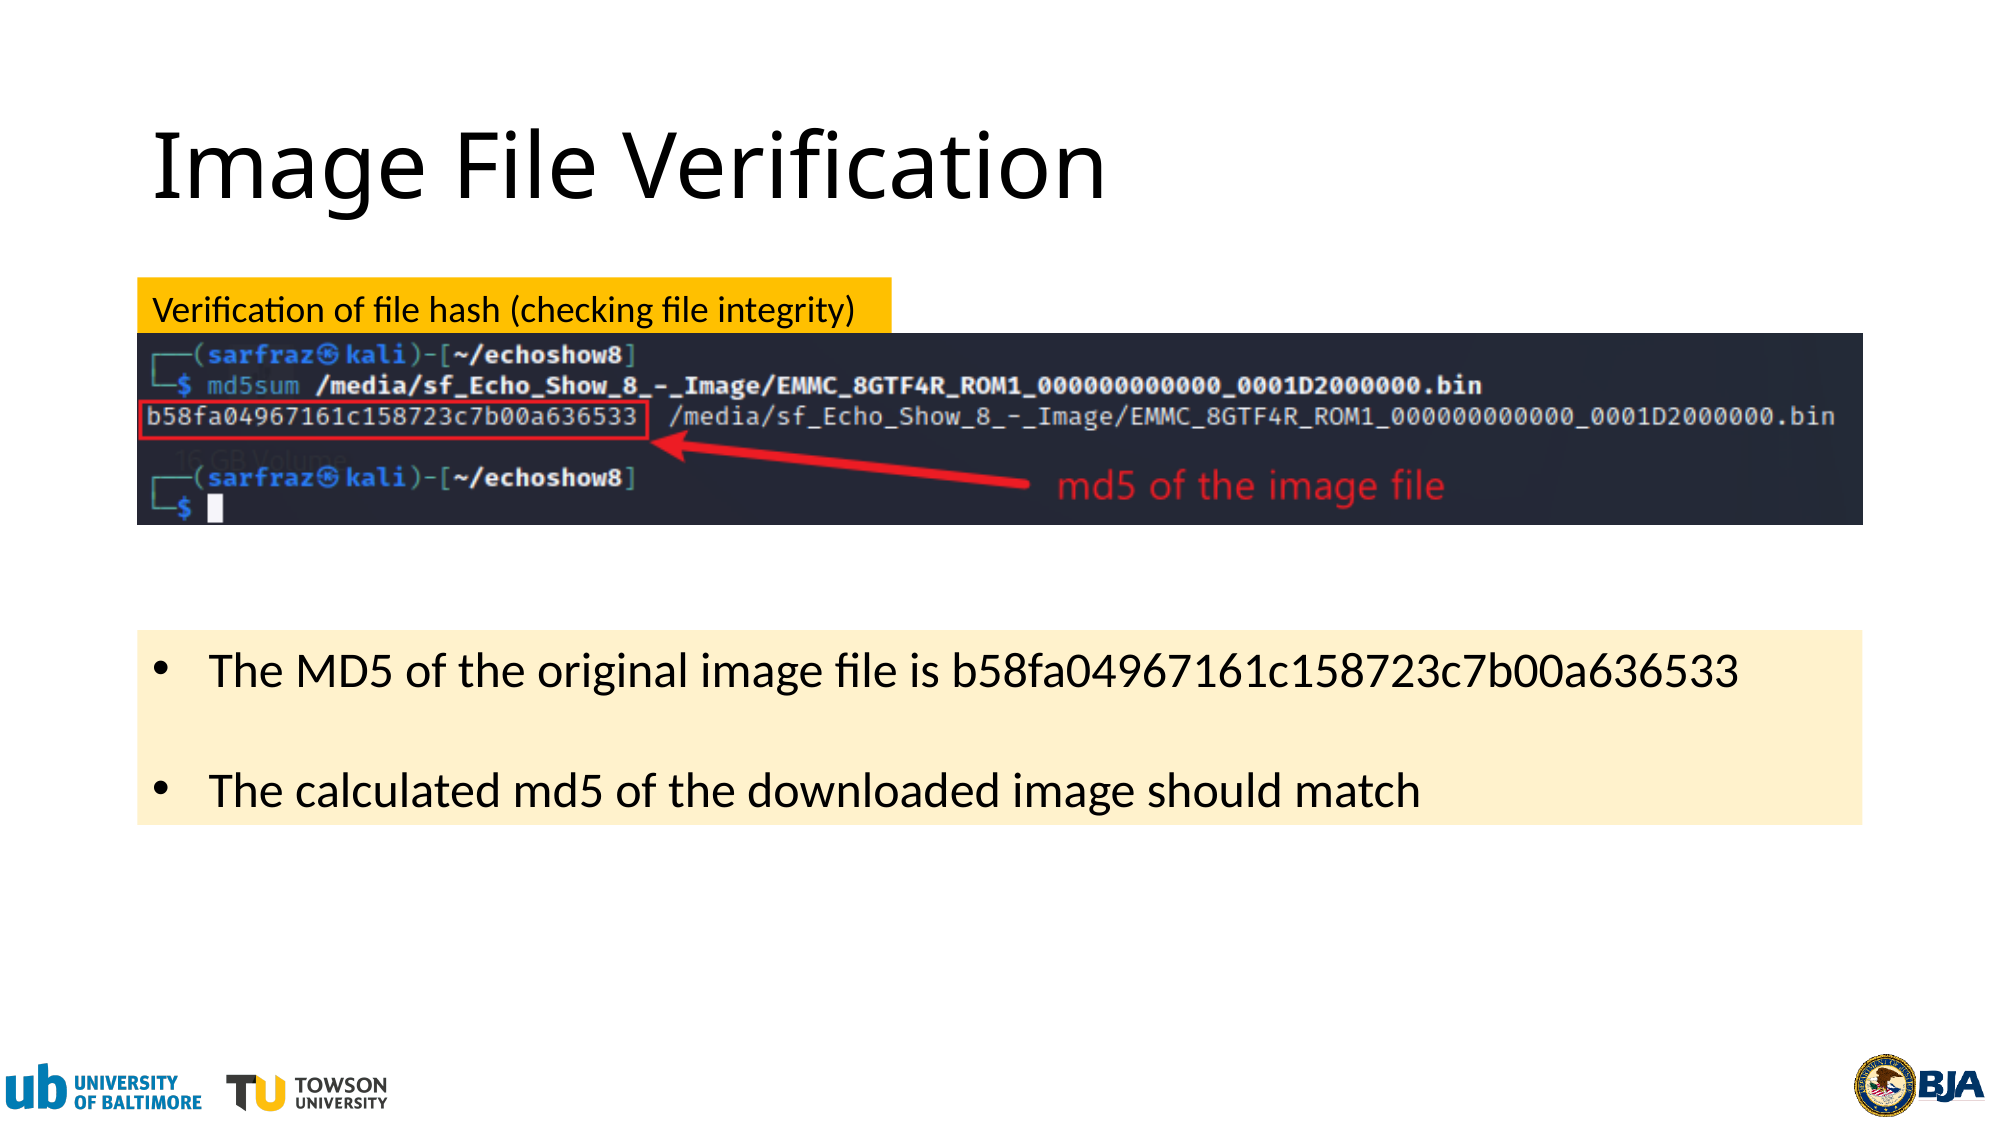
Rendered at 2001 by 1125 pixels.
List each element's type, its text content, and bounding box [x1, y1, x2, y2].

title Image File Verification [137, 59, 1863, 278]
picture [0, 1031, 407, 1125]
picture [137, 333, 1863, 525]
text_box Verification of file hash (checking file integrity) [137, 277, 892, 333]
picture [1854, 1054, 1986, 1117]
text_box The MD5 of the original image file is b58fa04967161c158723c7b00a636533 The calculated md5 of the downloaded image should match [137, 630, 1863, 825]
